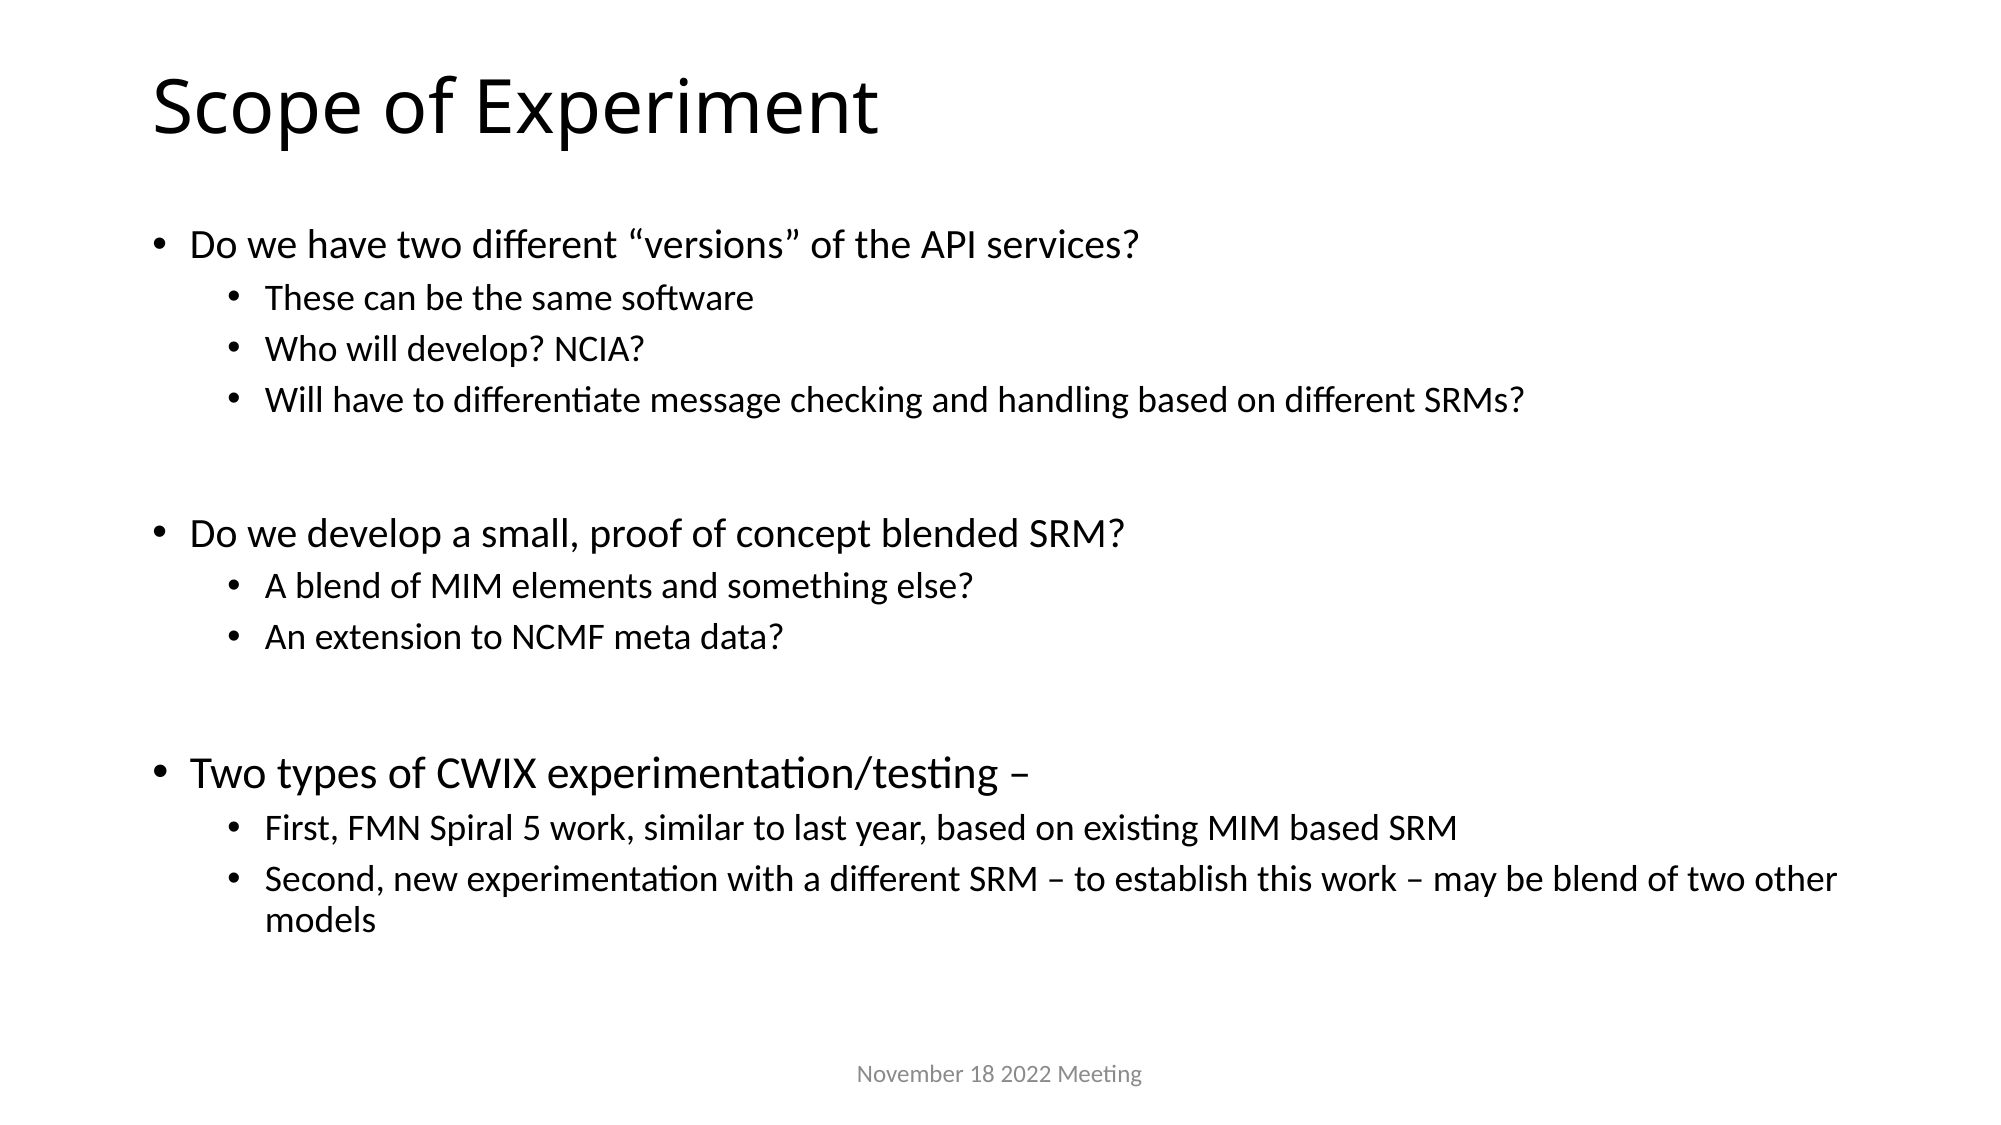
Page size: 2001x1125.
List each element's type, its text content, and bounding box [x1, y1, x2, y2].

footer November 18 2022 Meeting [662, 1042, 1338, 1103]
title Scope of Experiment [137, 59, 1863, 158]
list Do we have two different “versions” of the API services? These can be the same software Who will develop? NCIA? Will have to differentiate message checking and handling based on different SRMs? Do we develop a small, proof of concept blended SRM? A blend of MIM elements and something else? An extension to NCMF meta data? Two types of CWIX experimentation/testing – First, FMN Spiral 5 work, similar to last year, based on existing MIM based SRM Second, new experimentation with a different SRM – to establish this work – may be blend of two other models [137, 215, 1863, 1014]
